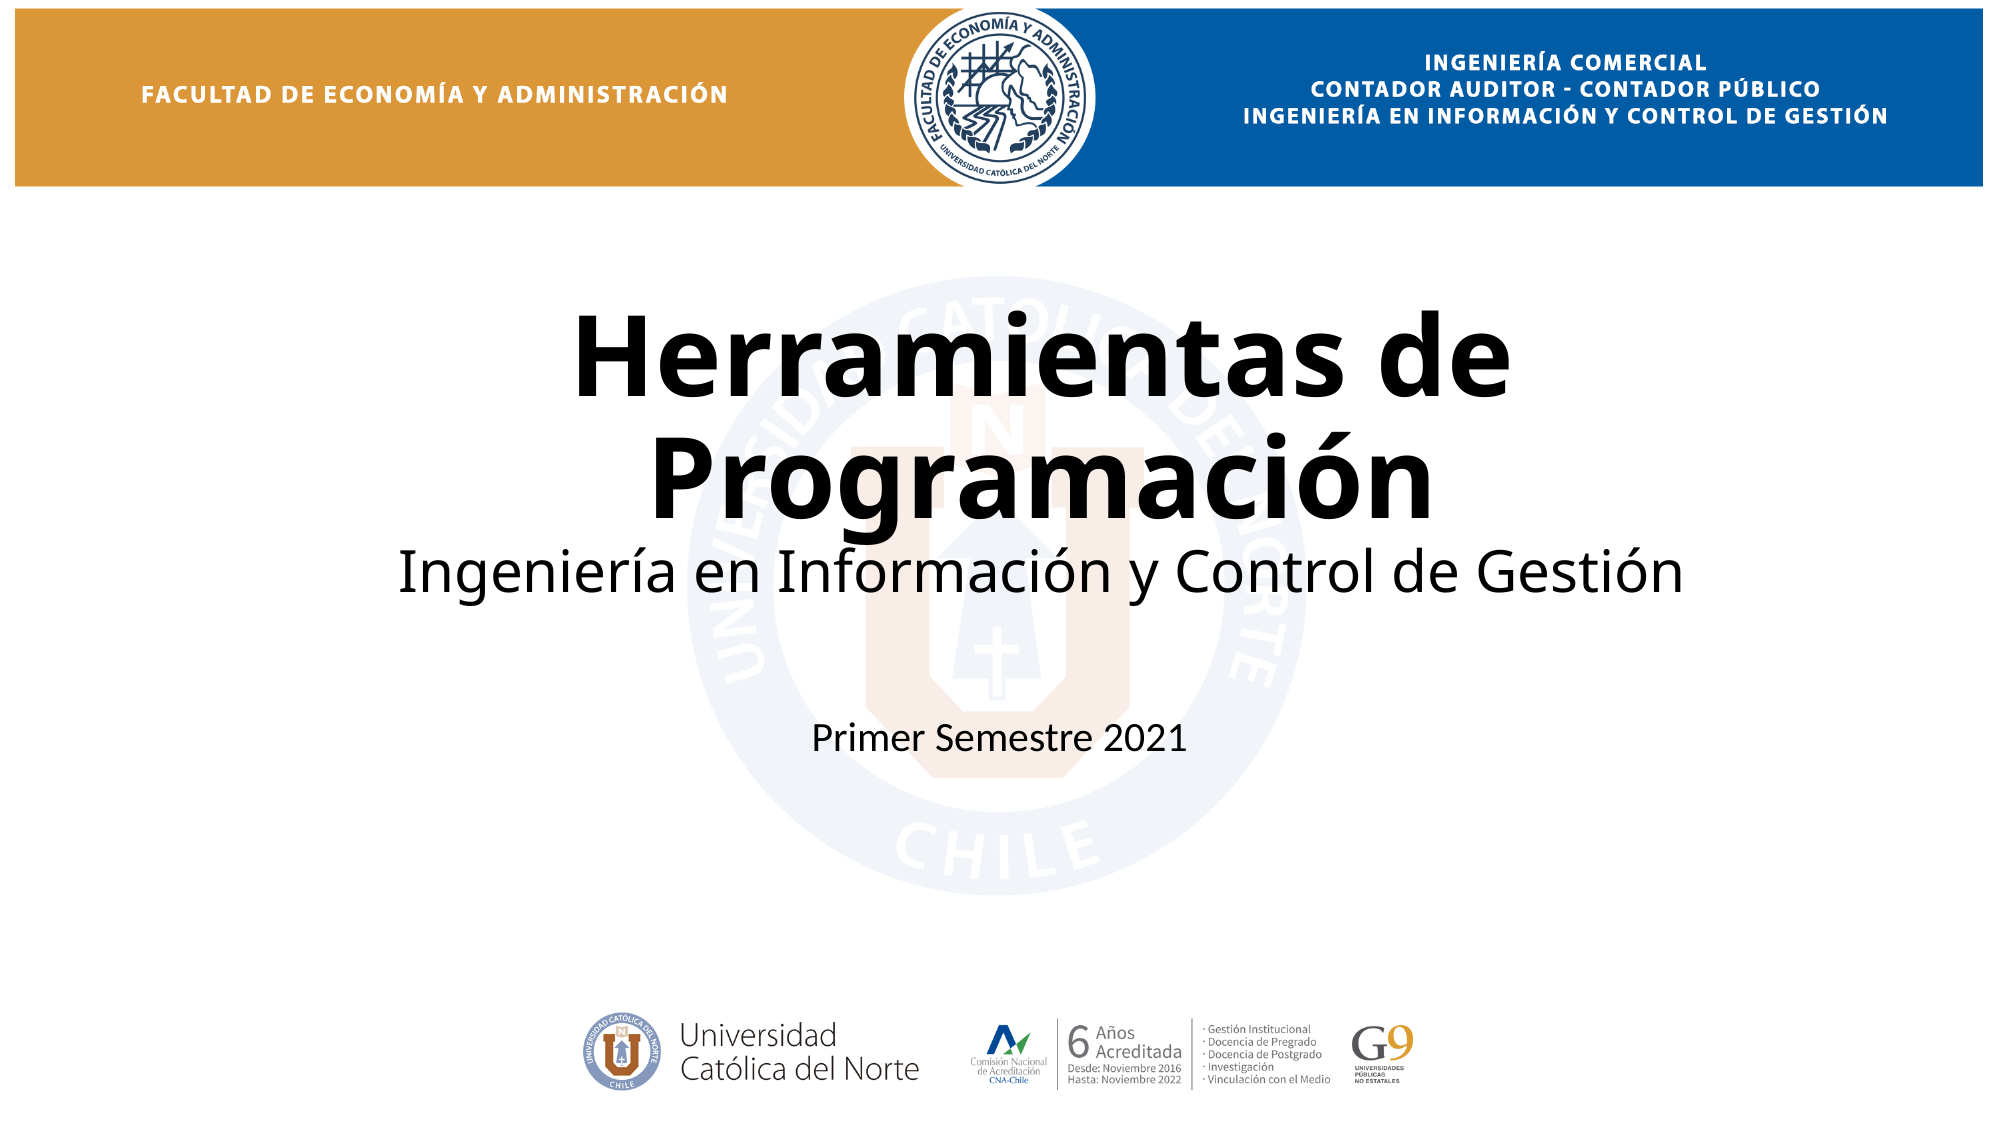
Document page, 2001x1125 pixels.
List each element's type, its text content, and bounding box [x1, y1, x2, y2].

title Herramientas de Programación Ingeniería en Información y Control de Gestión [249, 221, 1835, 614]
picture [0, 0, 2001, 1125]
subtitle Primer Semestre 2021 [249, 707, 1750, 980]
